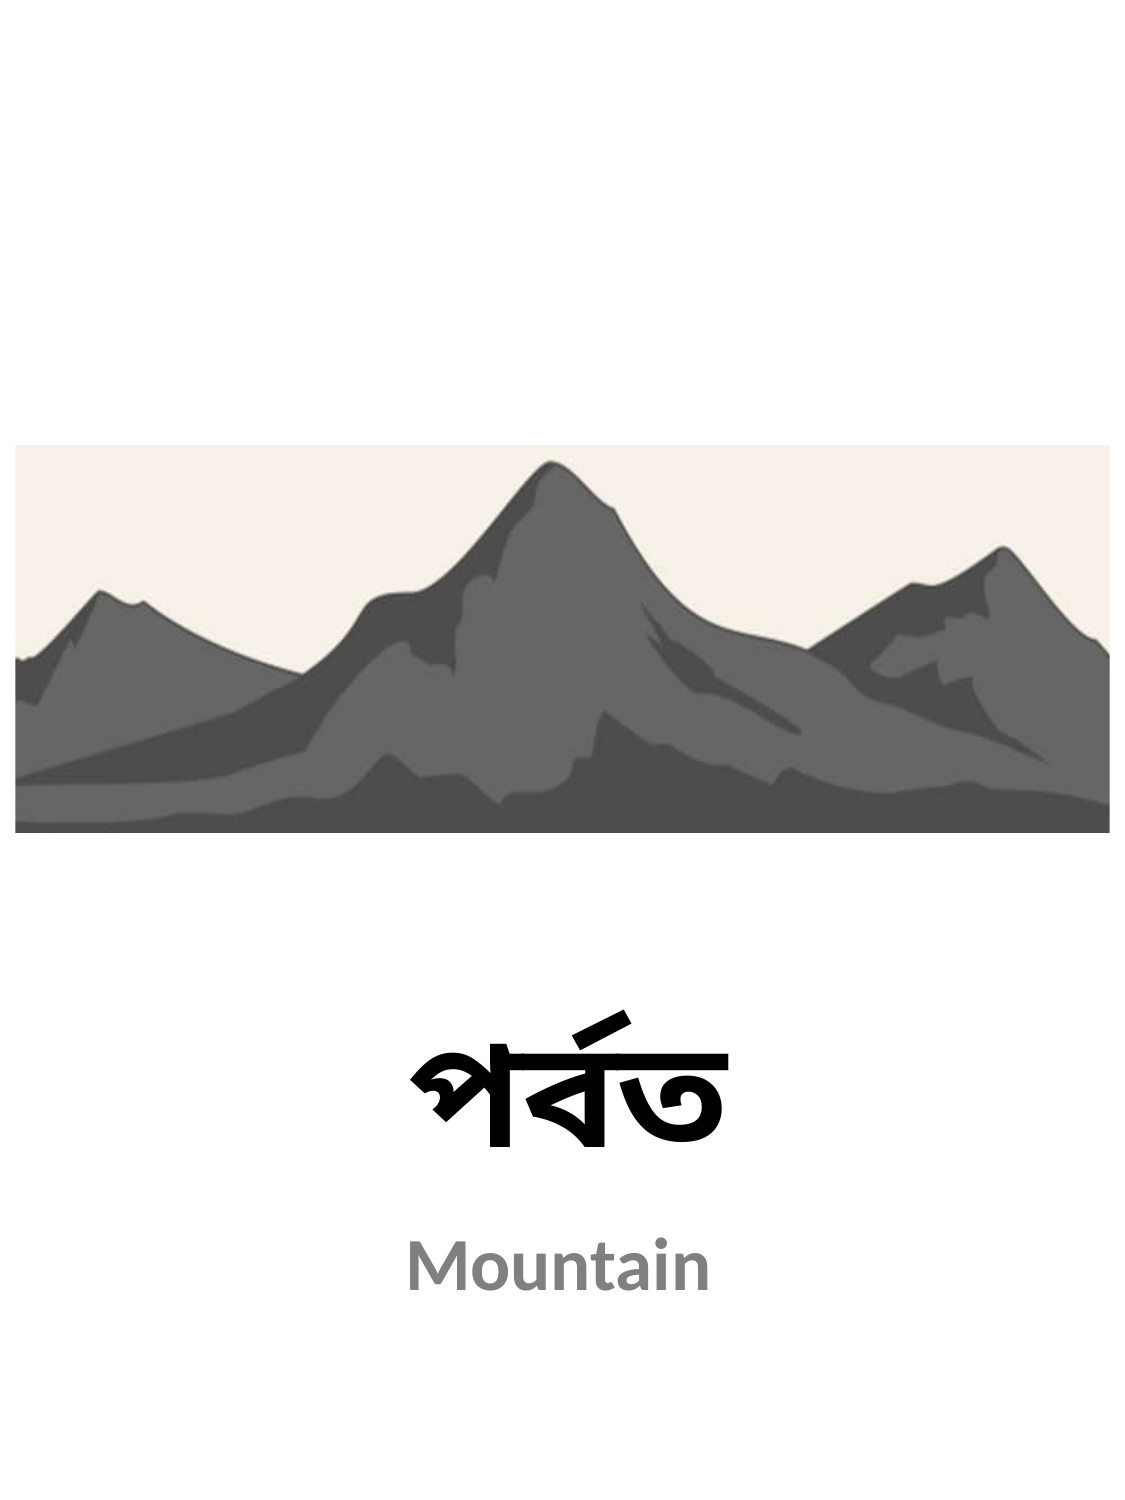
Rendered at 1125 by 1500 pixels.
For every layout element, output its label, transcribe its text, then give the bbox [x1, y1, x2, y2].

text_box পর্বত Mountain [364, 990, 778, 1321]
picture [15, 445, 1110, 833]
